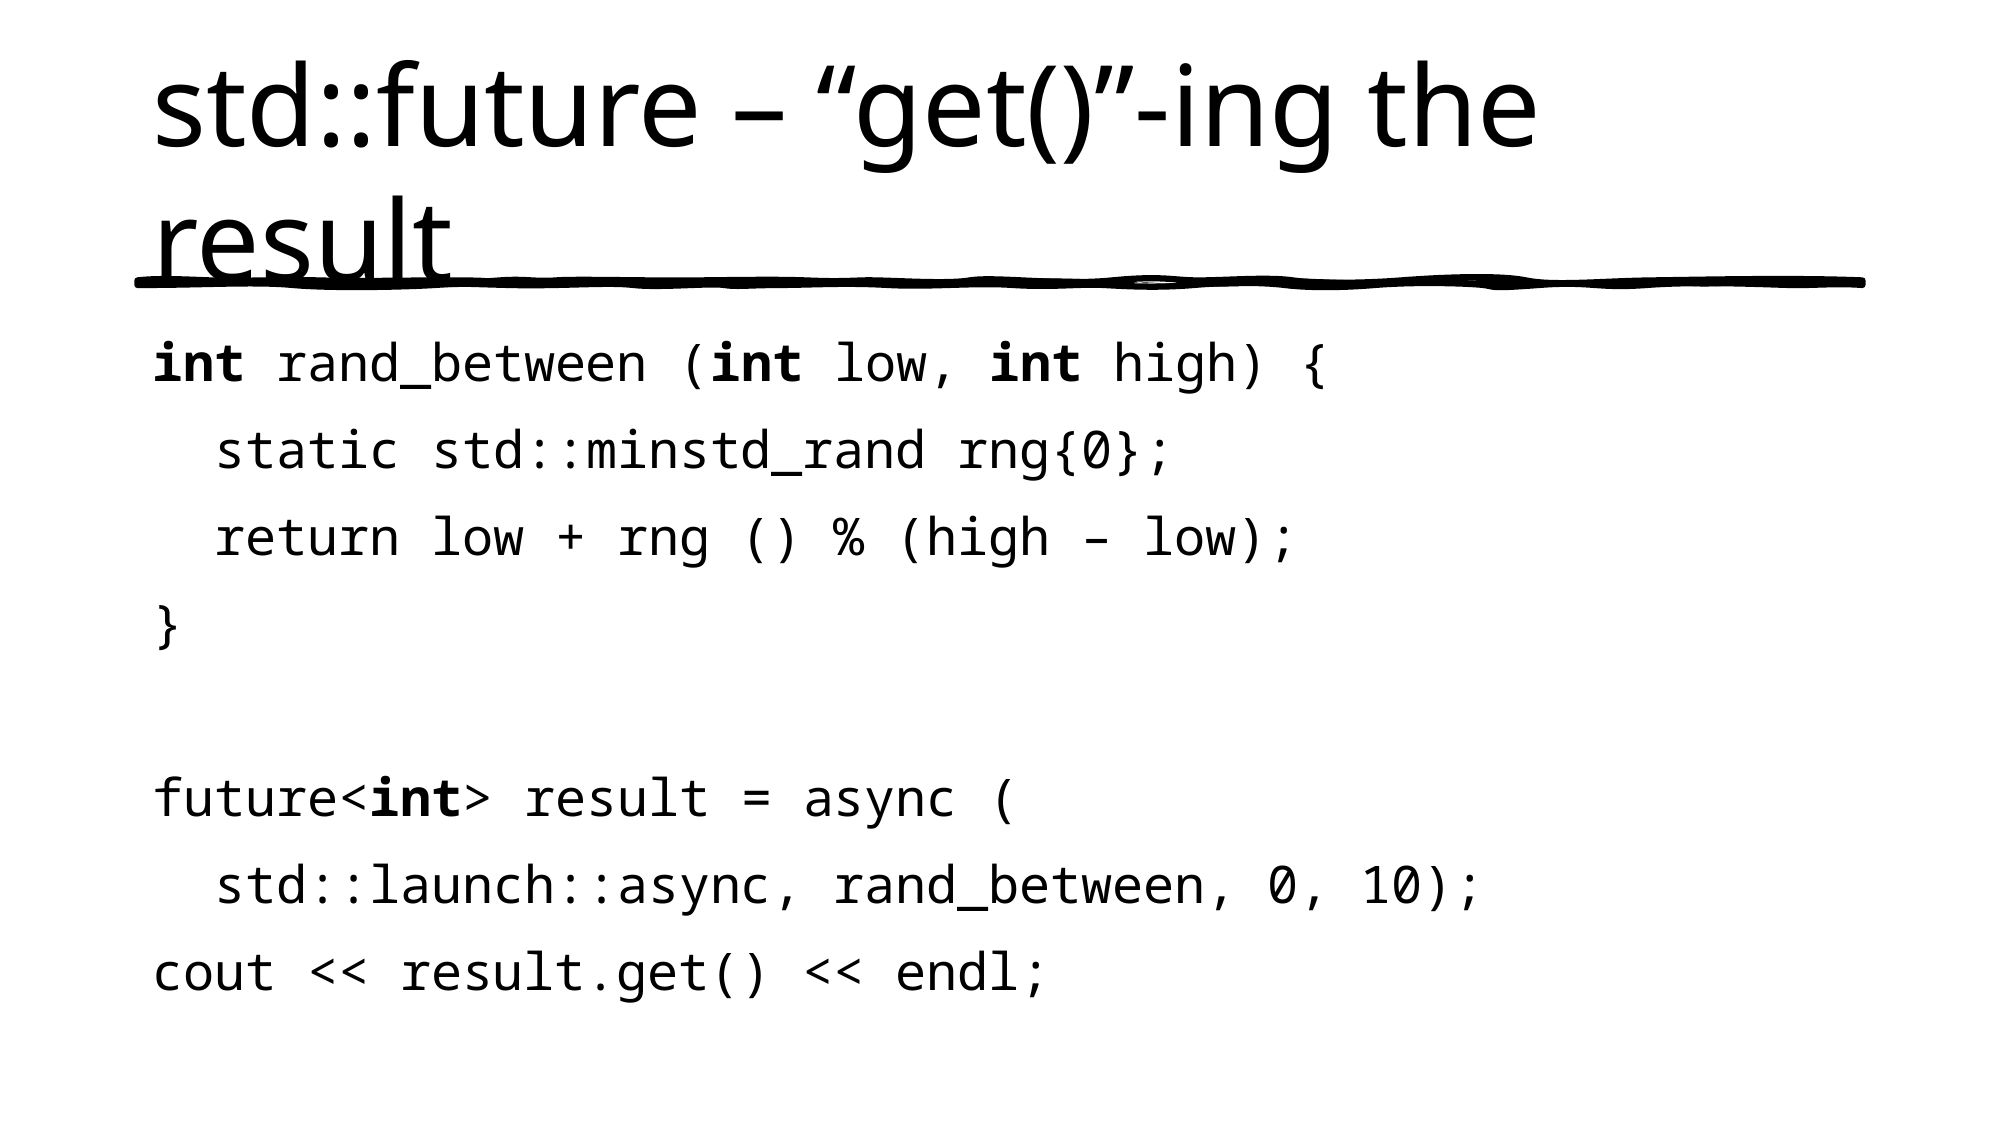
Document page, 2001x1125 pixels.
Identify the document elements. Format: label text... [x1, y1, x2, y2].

title std::future – “get()”-ing the result [137, 59, 1863, 278]
list int rand_between (int low, int high) { static std::minstd_rand rng{0}; return low + rng () % (high – low); } future<int> result = async ( std::launch::async, rand_between, 0, 10); cout << result.get() << endl; [137, 316, 1863, 1014]
